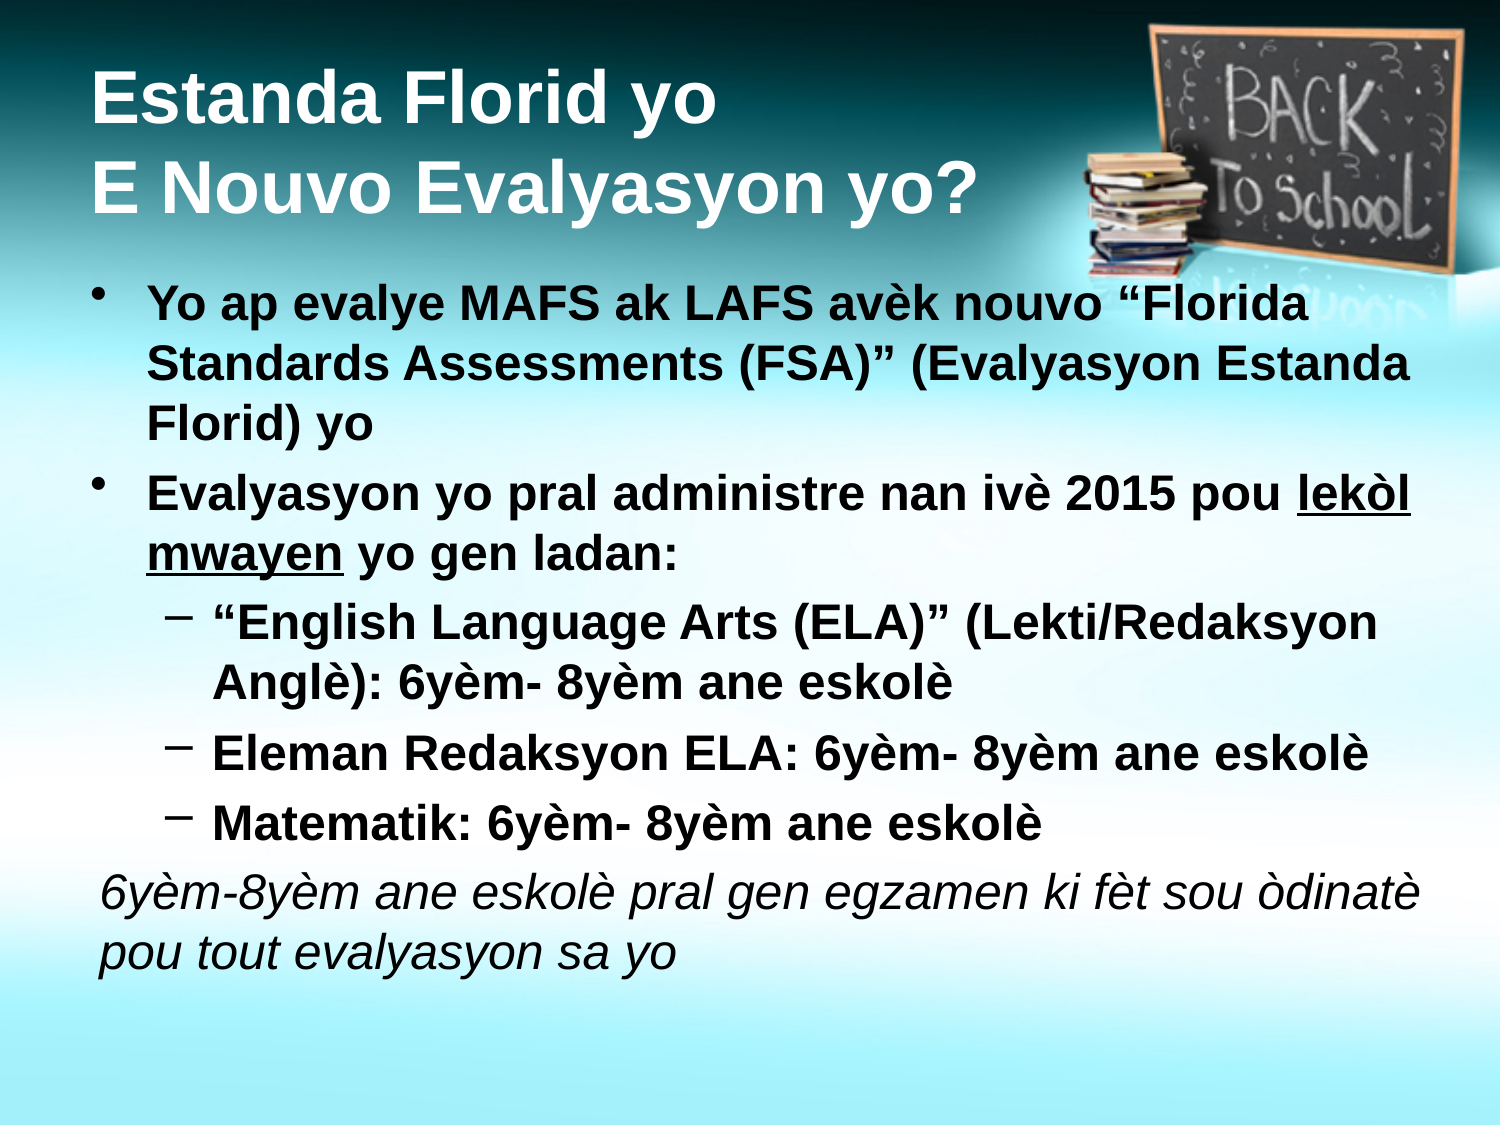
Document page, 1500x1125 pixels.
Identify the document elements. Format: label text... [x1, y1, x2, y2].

list Yo ap evalye MAFS ak LAFS avèk nouvo “Florida Standards Assessments (FSA)” (Evalyasyon Estanda Florid) yo Evalyasyon yo pral administre nan ivè 2015 pou lekòl mwayen yo gen ladan: “English Language Arts (ELA)” (Lekti/Redaksyon Anglè): 6yèm- 8yèm ane eskolè Eleman Redaksyon ELA: 6yèm- 8yèm ane eskolè Matematik: 6yèm- 8yèm ane eskolè 6yèm-8yèm ane eskolè pral gen egzamen ki fèt sou òdinatè pou tout evalyasyon sa yo [75, 262, 1475, 1005]
title Estanda Florid yo E Nouvo Evalyasyon yo? [75, 45, 1088, 233]
picture [0, 0, 1500, 1125]
